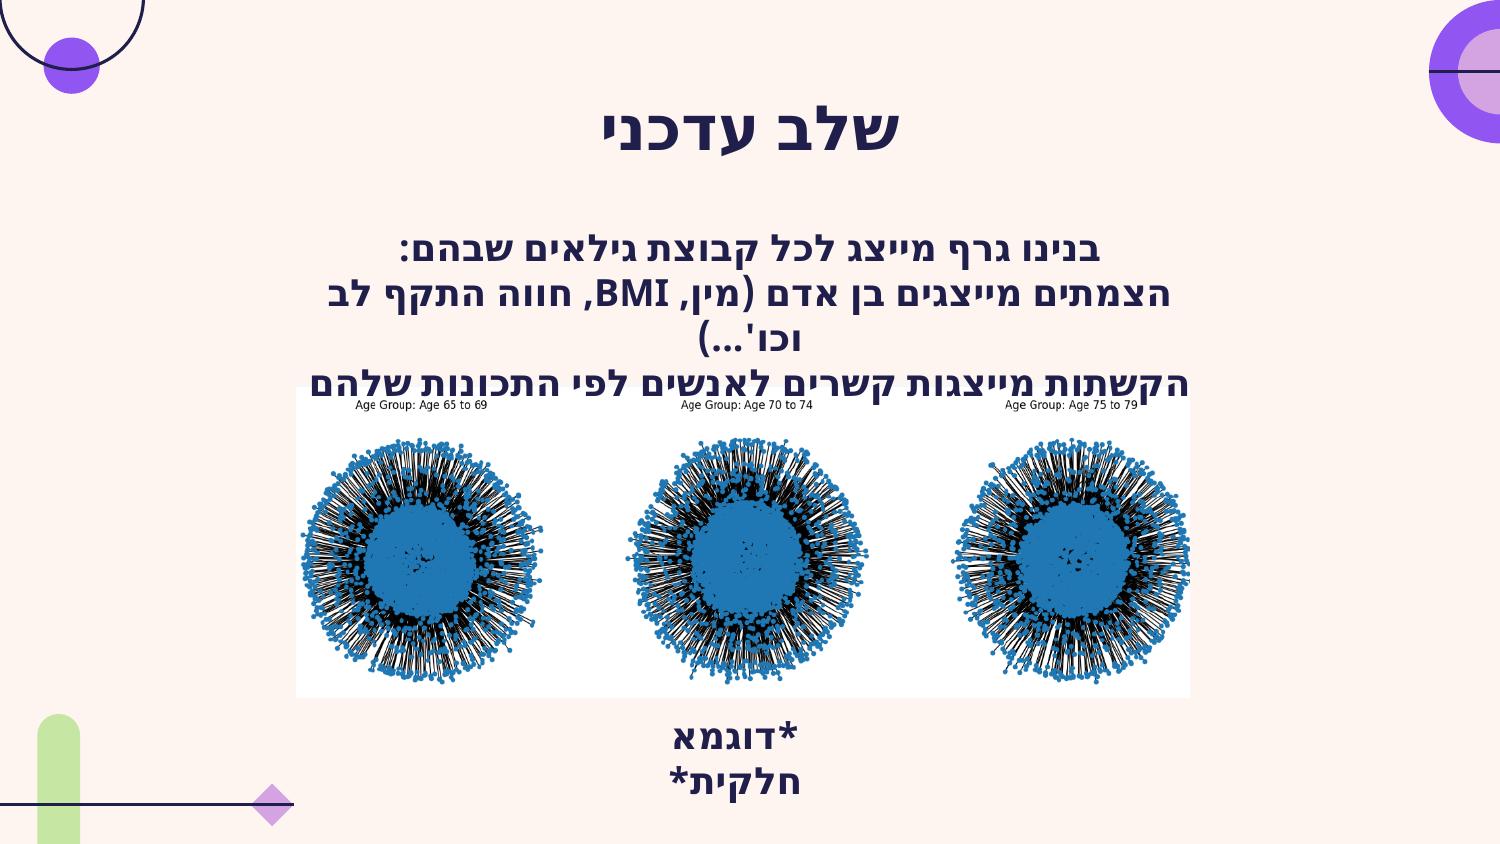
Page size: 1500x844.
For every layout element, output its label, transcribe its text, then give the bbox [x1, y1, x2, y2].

picture [295, 383, 1190, 698]
title שלב עדכני [118, 72, 1382, 167]
title בנינו גרף מייצג לכל קבוצת גילאים שבהם: הצמתים מייצגים בן אדם (מין, BMI, חווה התקף לב וכו'...) הקשתות מייצגות קשרים לאנשים לפי התכונות שלהם [286, 209, 1214, 384]
title *דוגמא חלקית* [590, 706, 880, 767]
